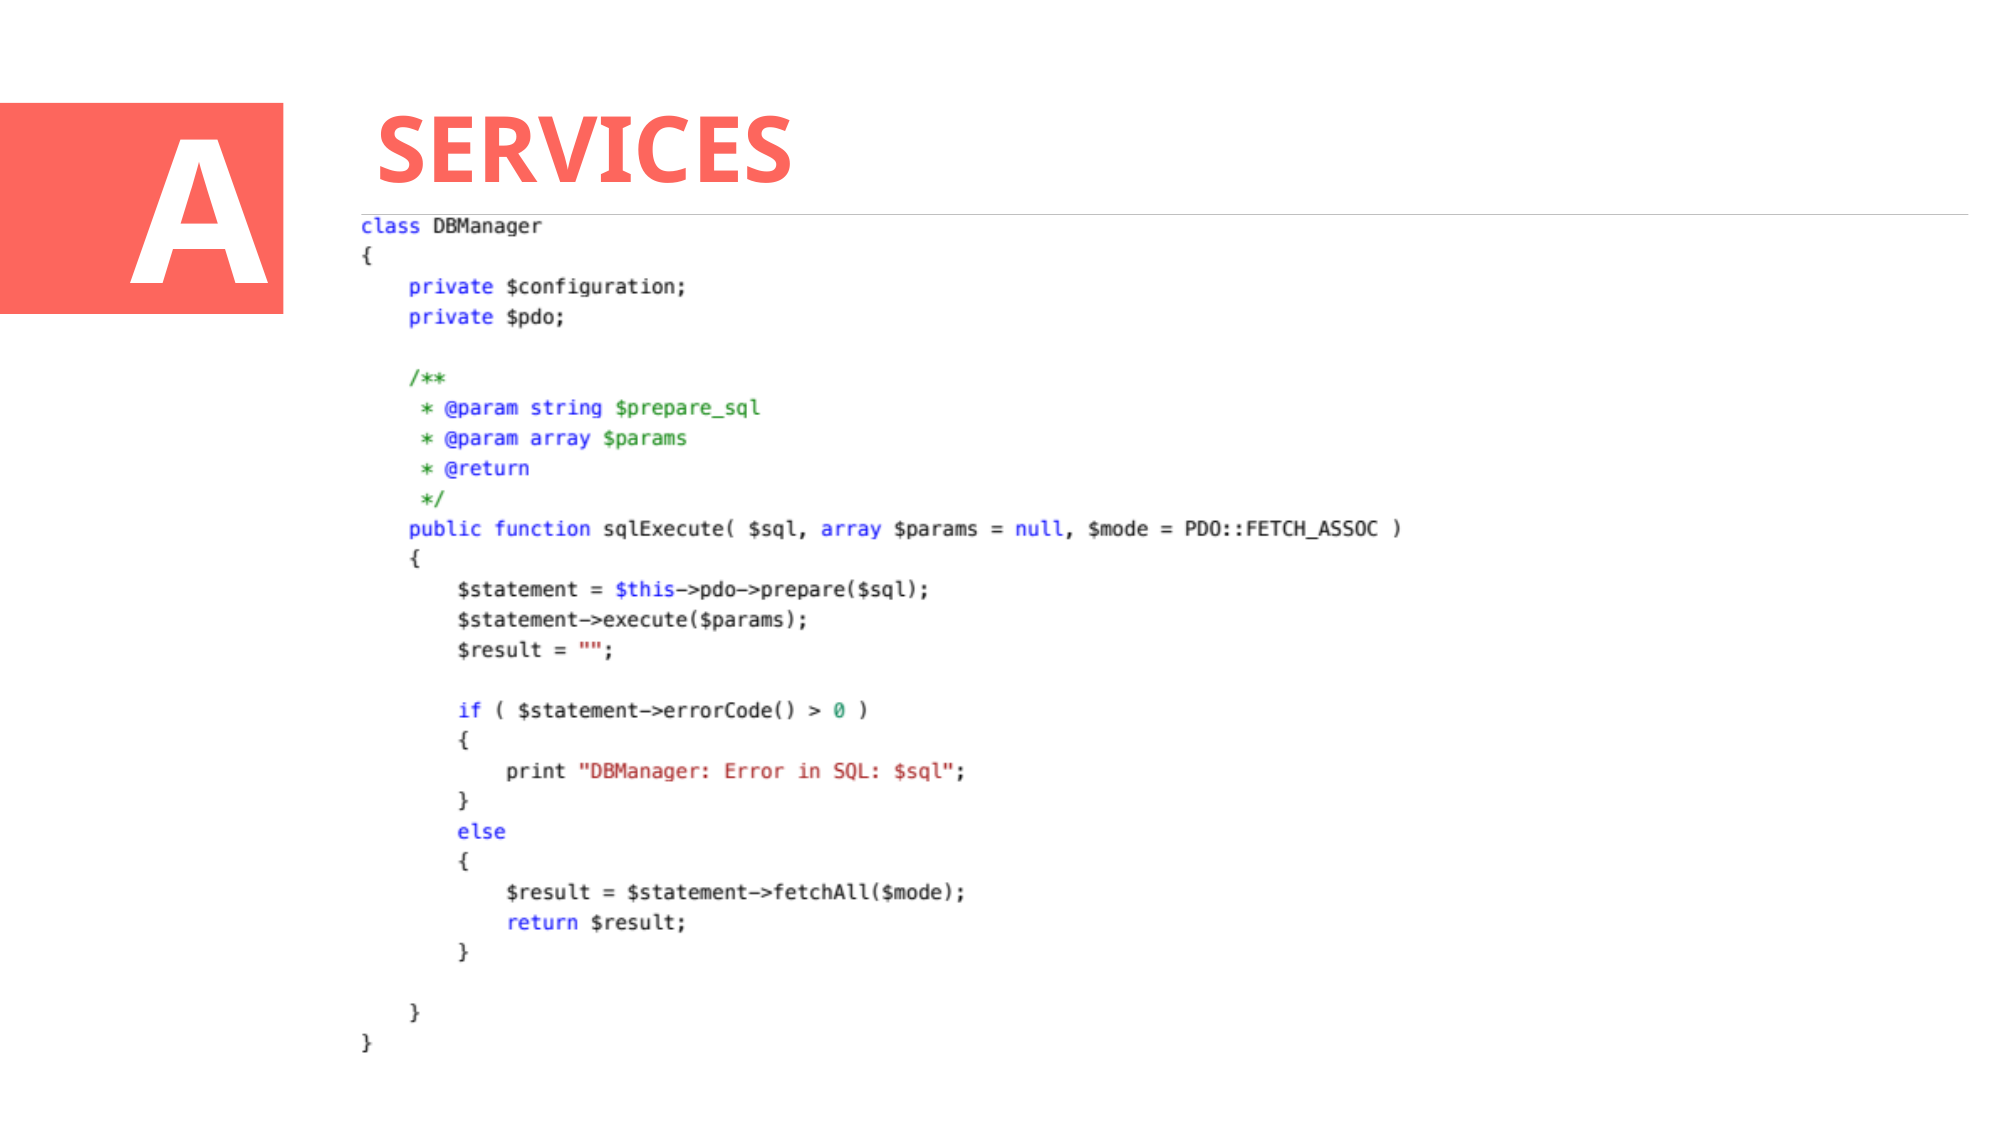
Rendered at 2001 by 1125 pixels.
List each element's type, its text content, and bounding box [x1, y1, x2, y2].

text_box SERVICES [361, 83, 1748, 208]
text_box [361, 208, 1969, 1053]
title API [0, 102, 284, 314]
